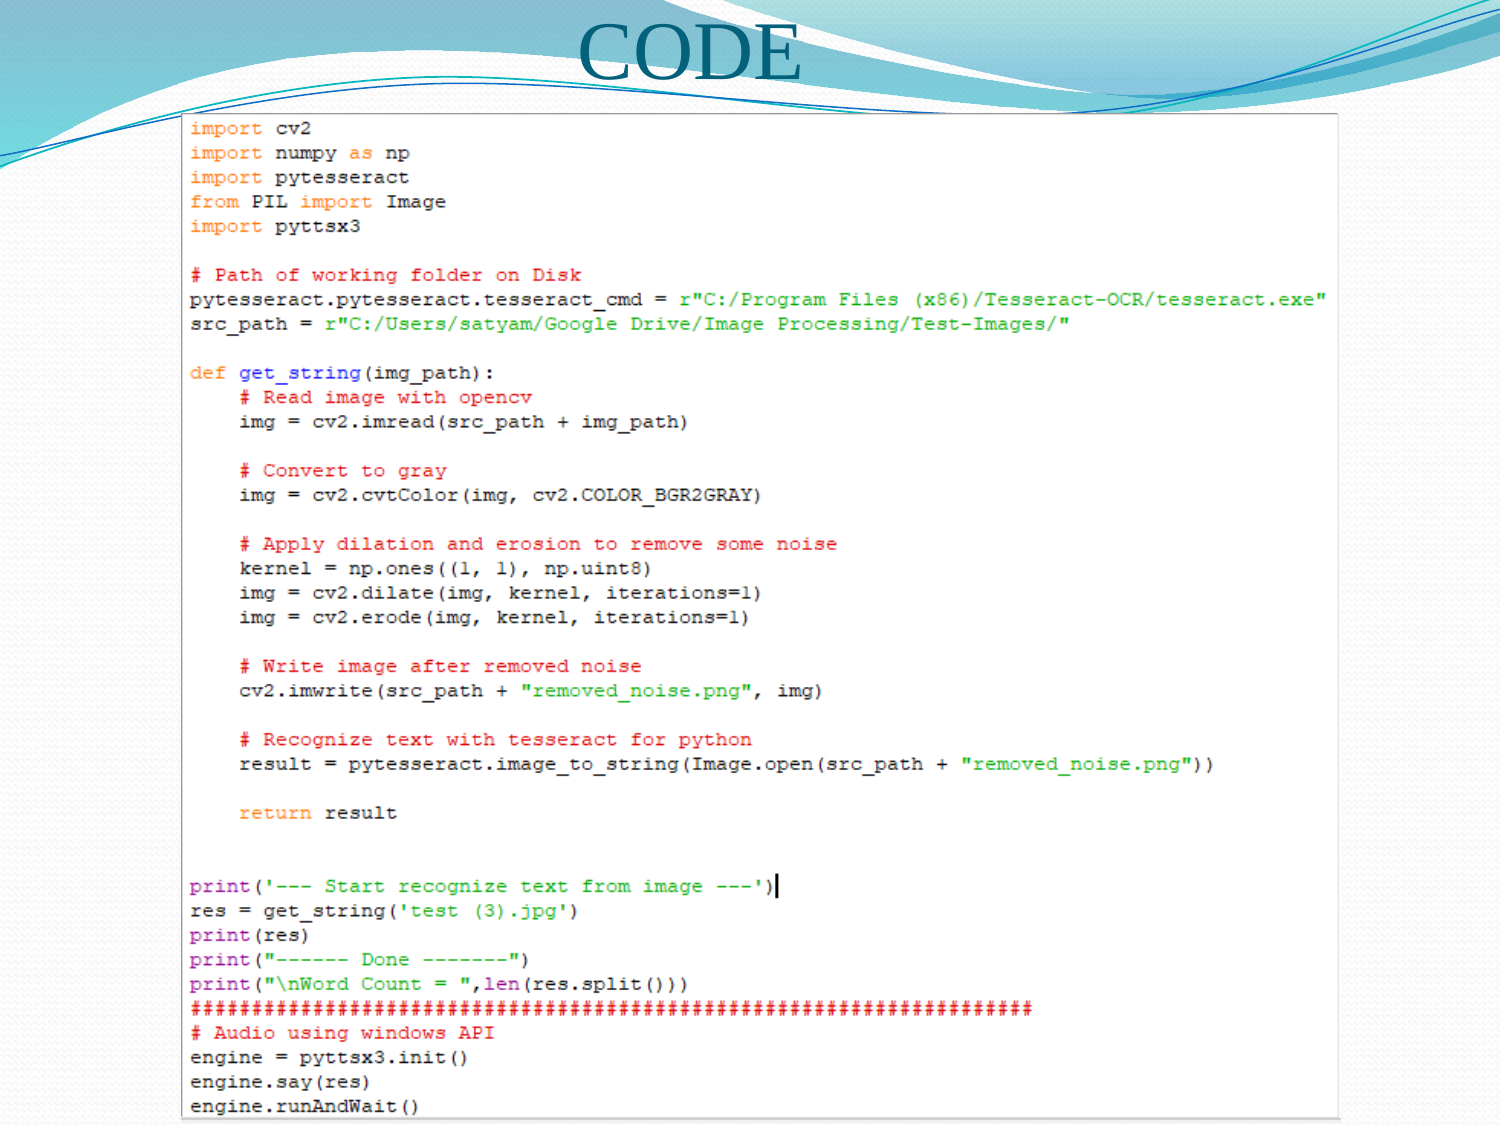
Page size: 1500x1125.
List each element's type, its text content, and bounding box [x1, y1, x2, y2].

picture [181, 113, 1341, 1124]
text_box CODE [253, 19, 1128, 97]
